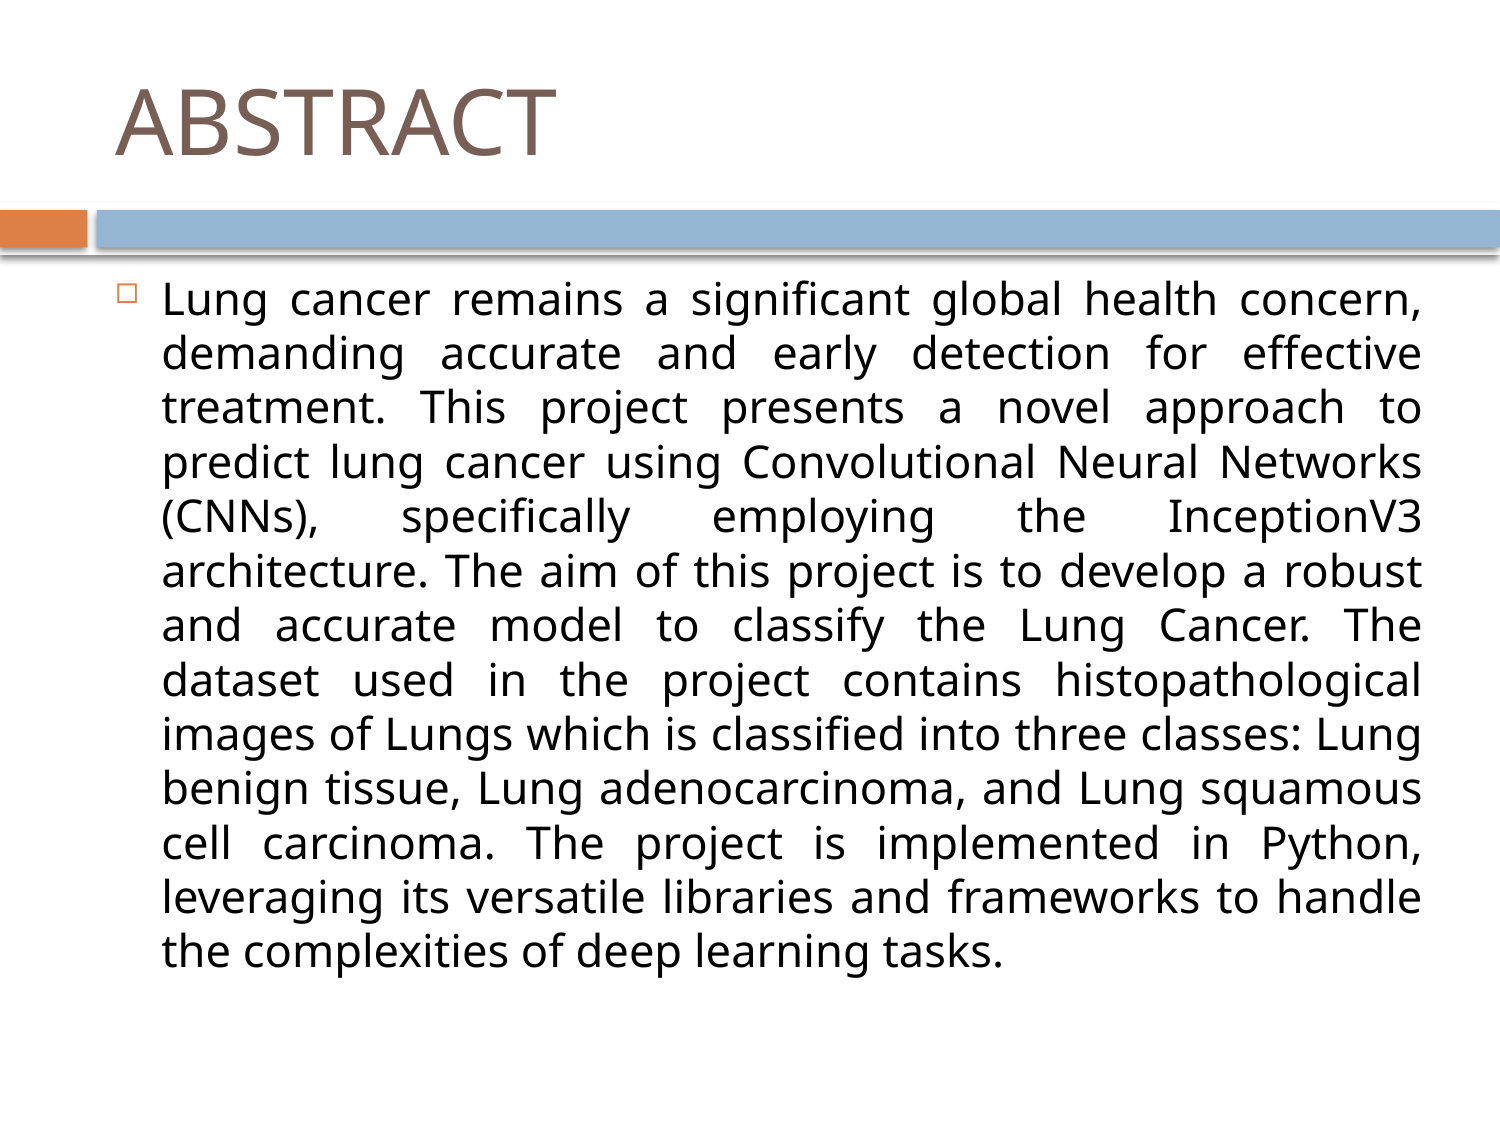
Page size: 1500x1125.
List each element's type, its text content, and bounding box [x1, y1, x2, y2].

list Lung cancer remains a significant global health concern, demanding accurate and early detection for effective treatment. This project presents a novel approach to predict lung cancer using Convolutional Neural Networks (CNNs), specifically employing the InceptionV3 architecture. The aim of this project is to develop a robust and accurate model to classify the Lung Cancer. The dataset used in the project contains histopathological images of Lungs which is classified into three classes: Lung benign tissue, Lung adenocarcinoma, and Lung squamous cell carcinoma. The project is implemented in Python, leveraging its versatile libraries and frameworks to handle the complexities of deep learning tasks. [100, 262, 1438, 1000]
title ABSTRACT [100, 37, 1438, 200]
